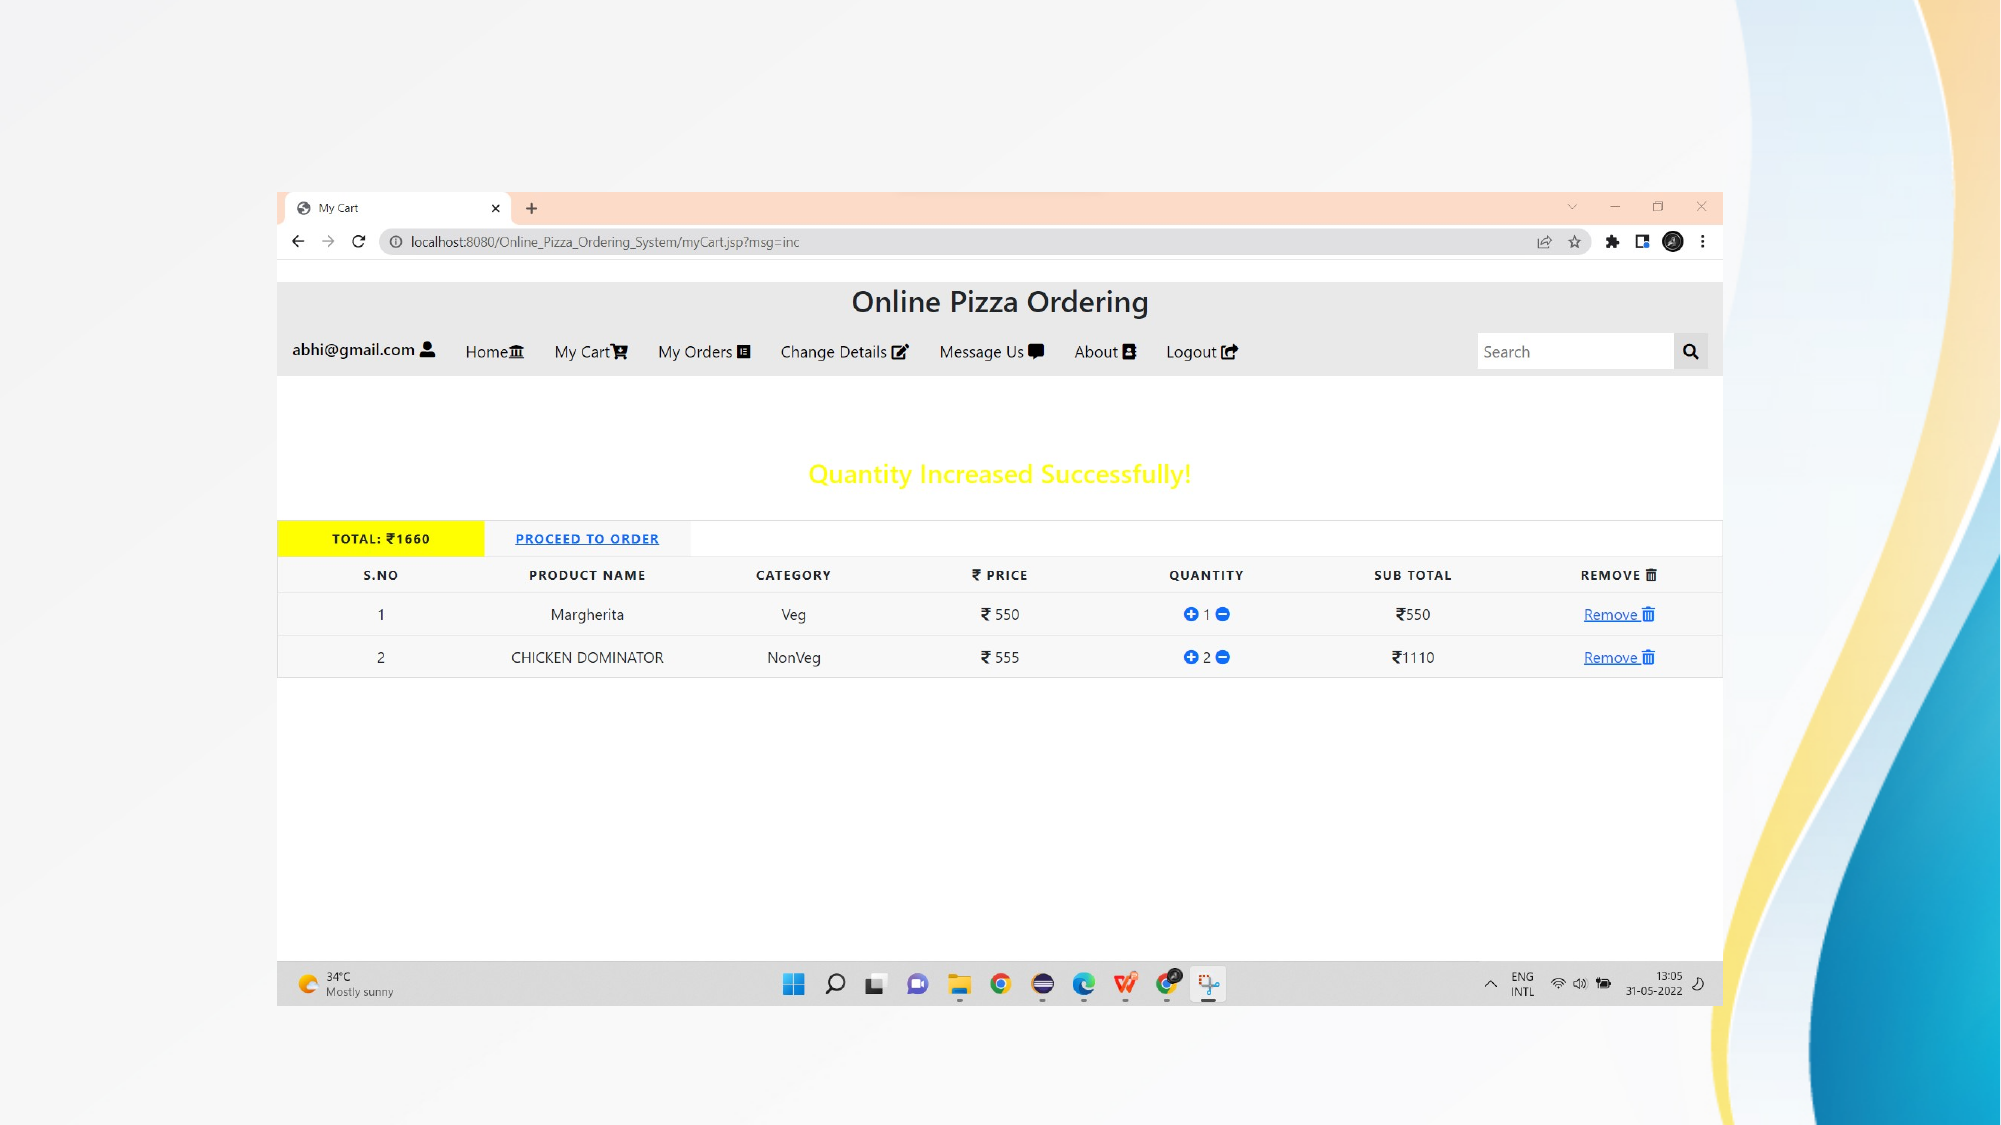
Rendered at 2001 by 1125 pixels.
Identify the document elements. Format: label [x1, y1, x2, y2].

picture [0, 0, 2001, 1125]
list [277, 192, 1723, 1006]
